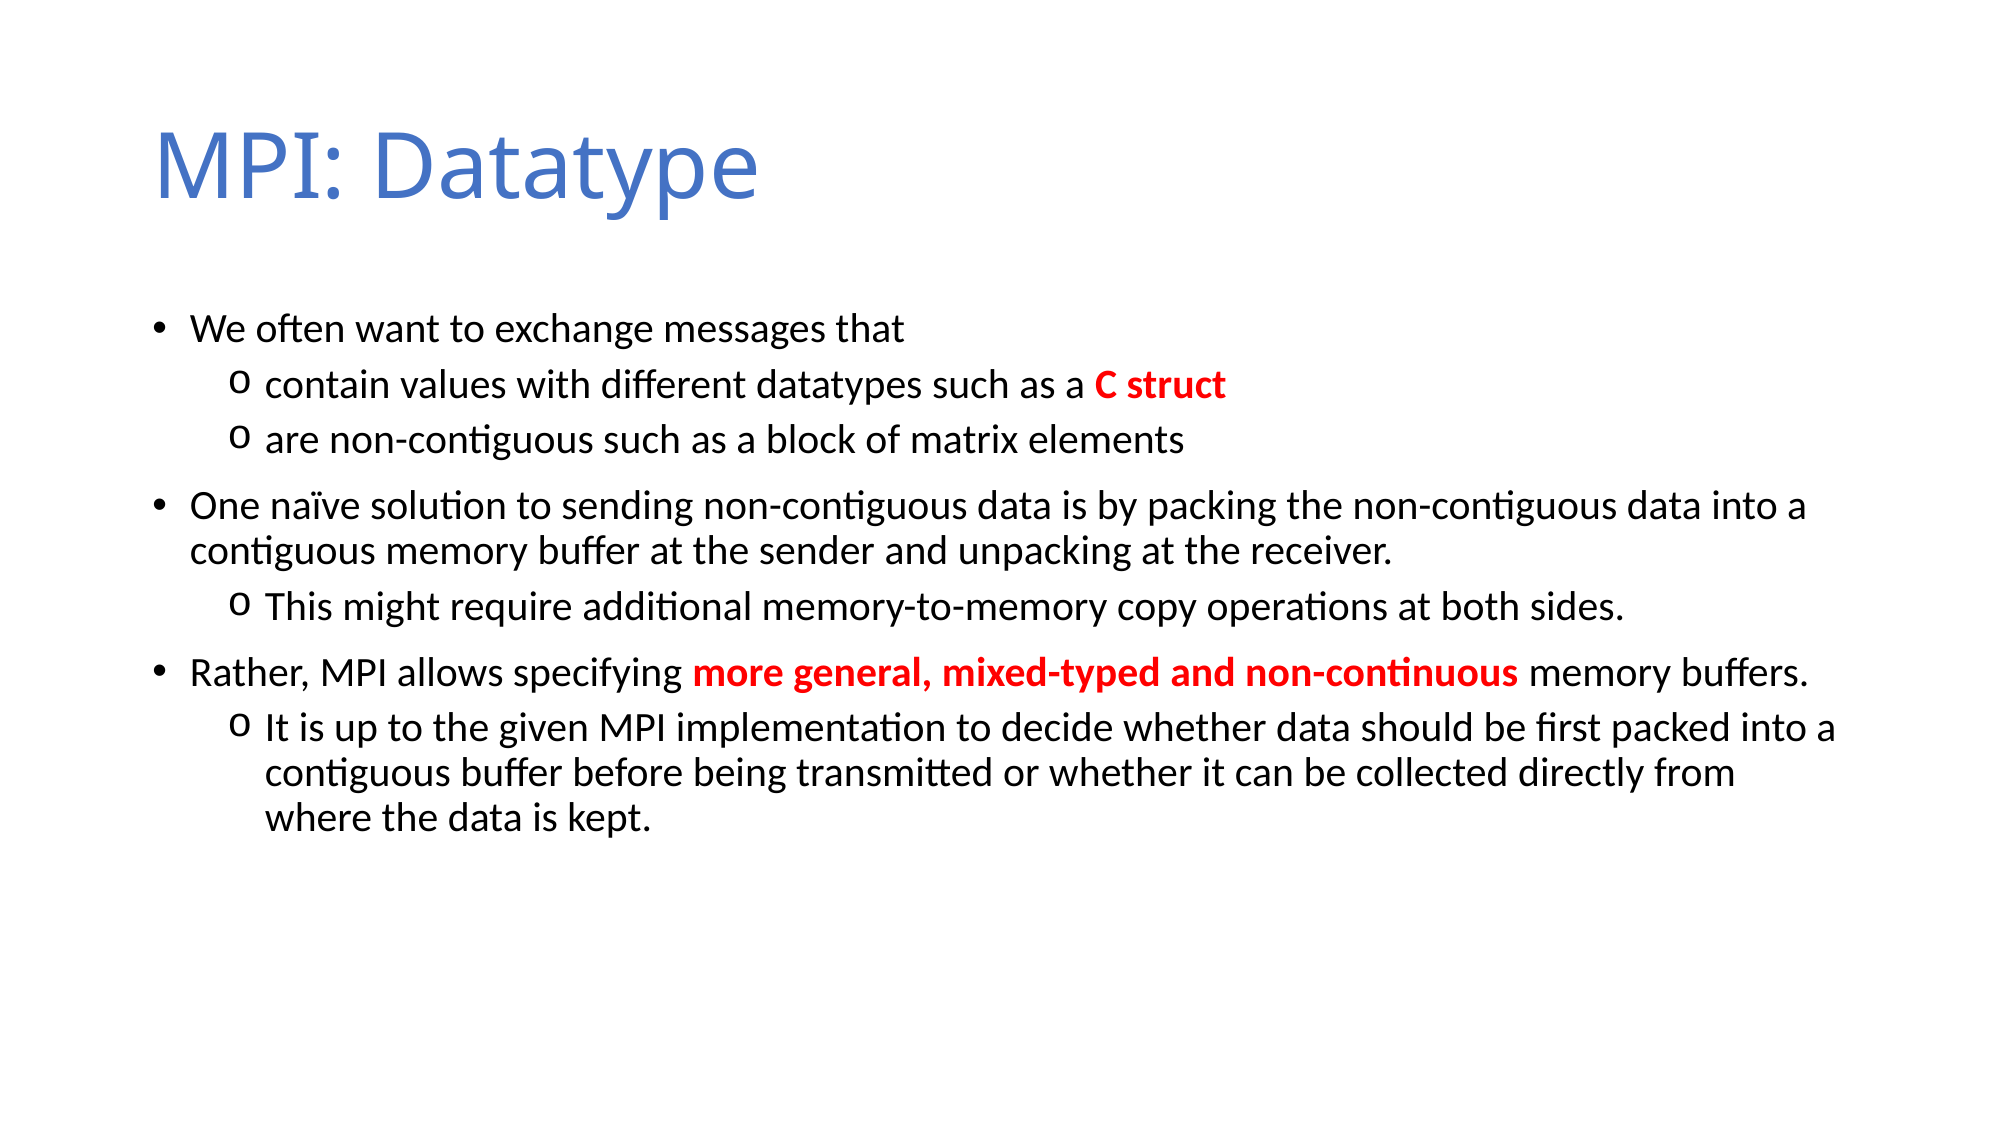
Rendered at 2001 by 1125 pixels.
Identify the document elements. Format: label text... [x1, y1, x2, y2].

list We often want to exchange messages that contain values with different datatypes such as a C struct are non-contiguous such as a block of matrix elements One naïve solution to sending non-contiguous data is by packing the non-contiguous data into a contiguous memory buffer at the sender and unpacking at the receiver. This might require additional memory-to-memory copy operations at both sides. Rather, MPI allows specifying more general, mixed-typed and non-continuous memory buffers. It is up to the given MPI implementation to decide whether data should be first packed into a contiguous buffer before being transmitted or whether it can be collected directly from where the data is kept. [137, 299, 1863, 1014]
title MPI: Datatype [137, 59, 1863, 278]
